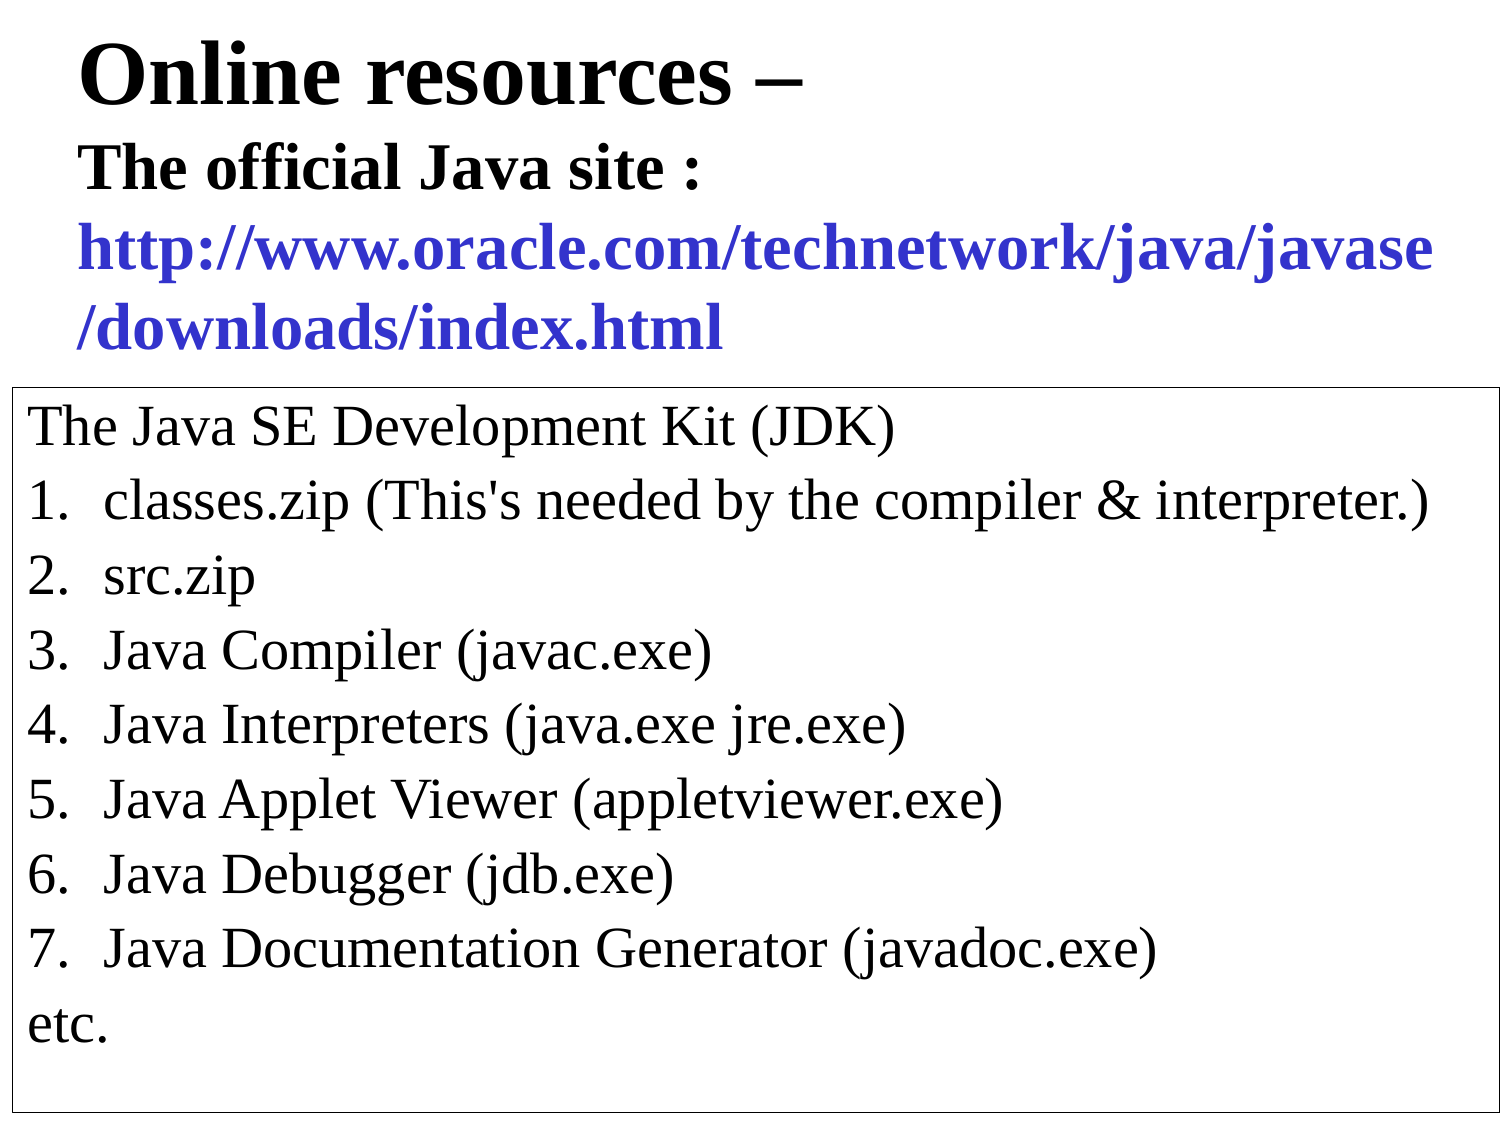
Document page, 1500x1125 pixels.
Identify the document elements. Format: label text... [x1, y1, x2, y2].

title Online resources – The official Java site : http://www.oracle.com/technetwork/java/javase/downloads/index.html [62, 24, 1463, 350]
list The Java SE Development Kit (JDK) classes.zip (This's needed by the compiler & interpreter.) src.zip Java Compiler (javac.exe) Java Interpreters (java.exe jre.exe) Java Applet Viewer (appletviewer.exe) Java Debugger (jdb.exe) Java Documentation Generator (javadoc.exe) etc. [12, 387, 1500, 1113]
